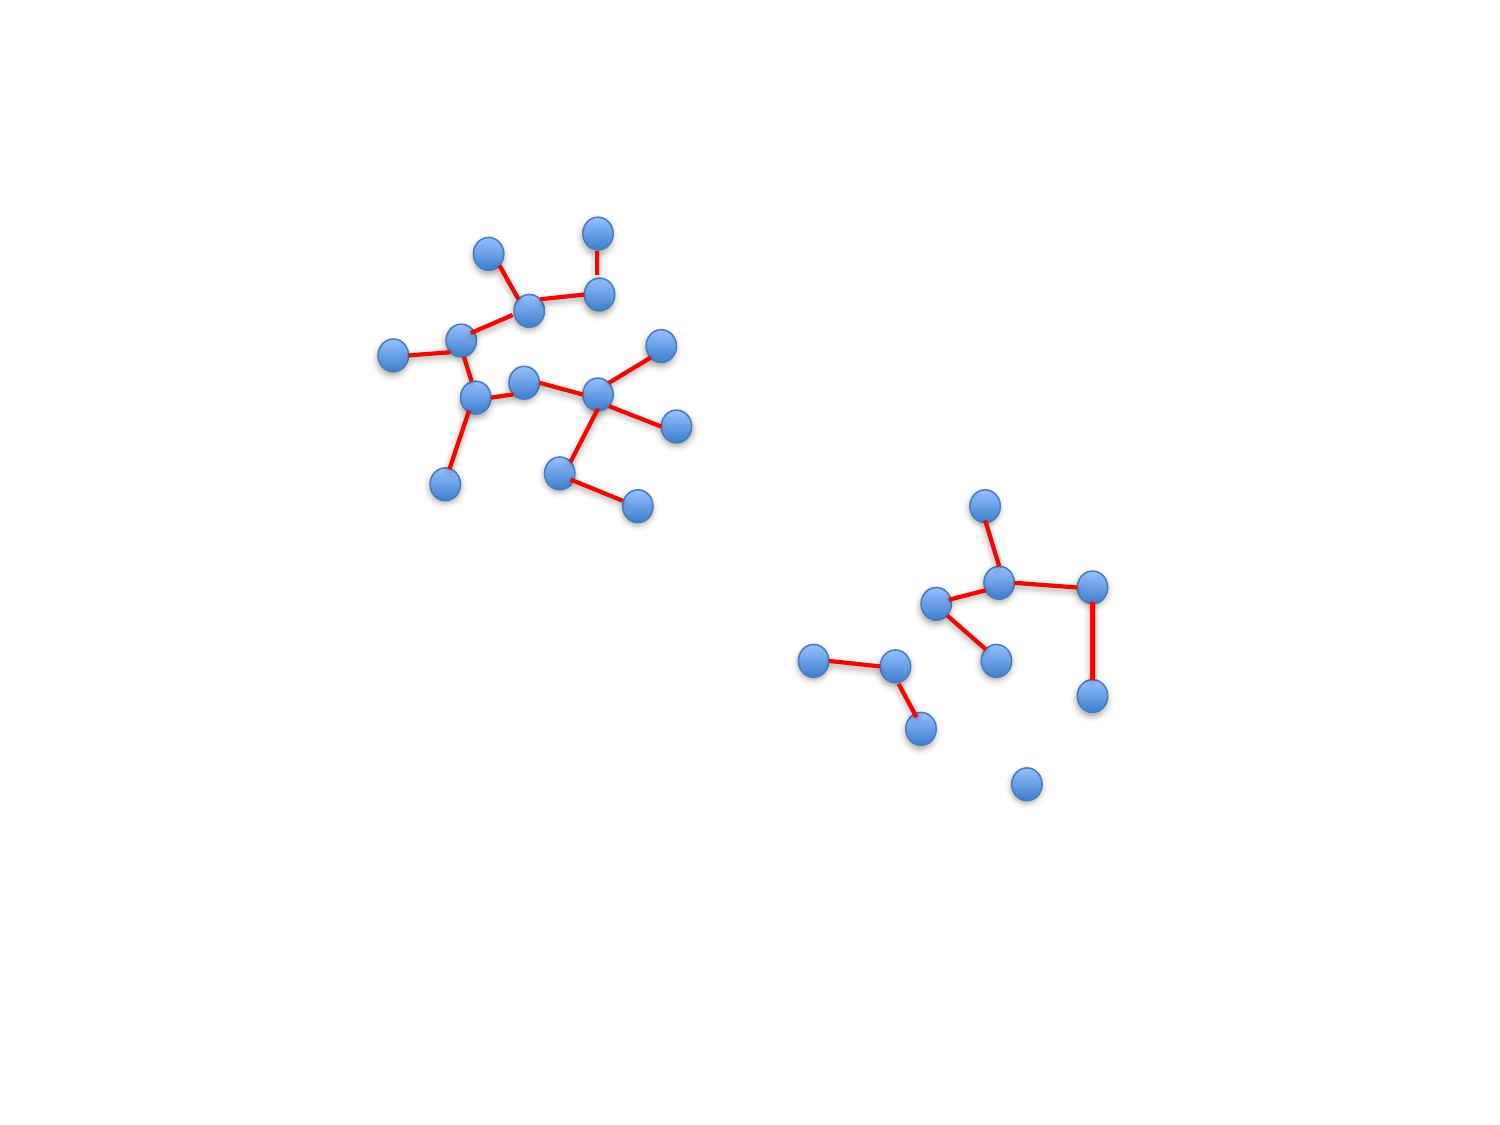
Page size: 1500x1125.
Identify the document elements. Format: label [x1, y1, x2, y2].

text_box [905, 712, 937, 746]
text_box [881, 649, 911, 683]
text_box [984, 522, 1000, 567]
text_box [969, 489, 1001, 522]
text_box [446, 324, 477, 357]
text_box [948, 590, 986, 601]
text_box [1078, 571, 1108, 604]
text_box [430, 468, 461, 501]
text_box [608, 357, 651, 384]
text_box [570, 410, 599, 463]
text_box [449, 410, 470, 470]
text_box [983, 567, 1015, 600]
text_box [544, 456, 575, 490]
text_box [499, 265, 519, 300]
text_box [378, 338, 408, 372]
text_box [585, 378, 614, 409]
text_box [539, 294, 585, 300]
text_box [582, 217, 614, 250]
text_box [470, 314, 513, 334]
text_box [663, 410, 692, 443]
text_box [514, 294, 545, 328]
text_box [608, 405, 662, 427]
text_box [463, 356, 472, 382]
text_box [646, 329, 677, 363]
text_box [921, 587, 951, 621]
text_box [798, 644, 829, 678]
text_box [490, 394, 514, 398]
text_box [570, 479, 623, 501]
text_box [539, 382, 583, 395]
text_box [1011, 767, 1043, 801]
text_box [460, 381, 490, 415]
text_box [584, 278, 615, 311]
text_box [898, 683, 917, 718]
text_box [828, 660, 881, 667]
text_box [981, 644, 1012, 678]
text_box [1014, 582, 1078, 588]
text_box [946, 615, 986, 650]
text_box [473, 237, 504, 271]
text_box [408, 351, 451, 356]
text_box [508, 366, 540, 400]
text_box [1077, 681, 1108, 713]
text_box [622, 489, 654, 523]
